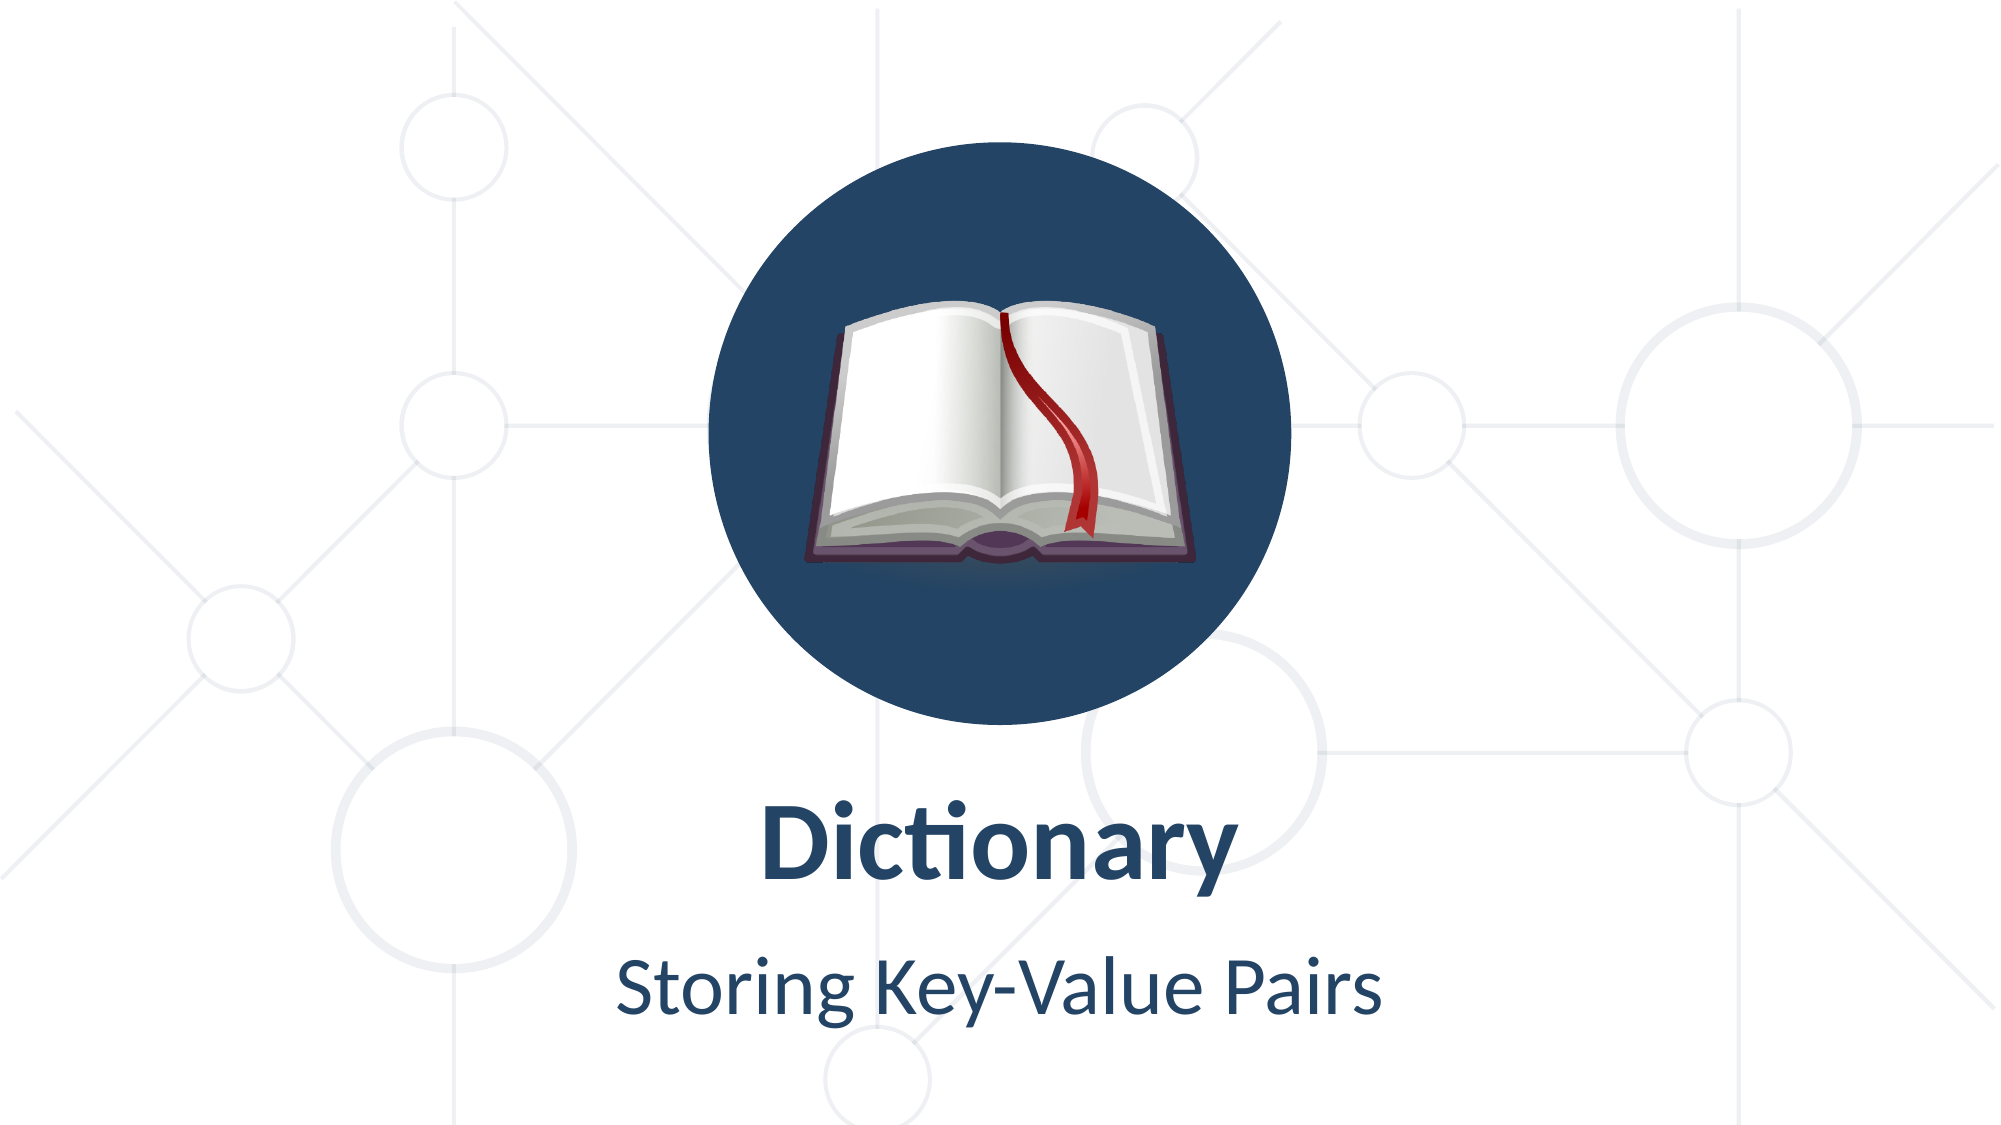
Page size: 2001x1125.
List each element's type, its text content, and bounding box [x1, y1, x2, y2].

subtitle Storing Key-Value Pairs [100, 916, 1900, 1043]
picture [803, 243, 1197, 636]
title Dictionary [100, 771, 1900, 898]
